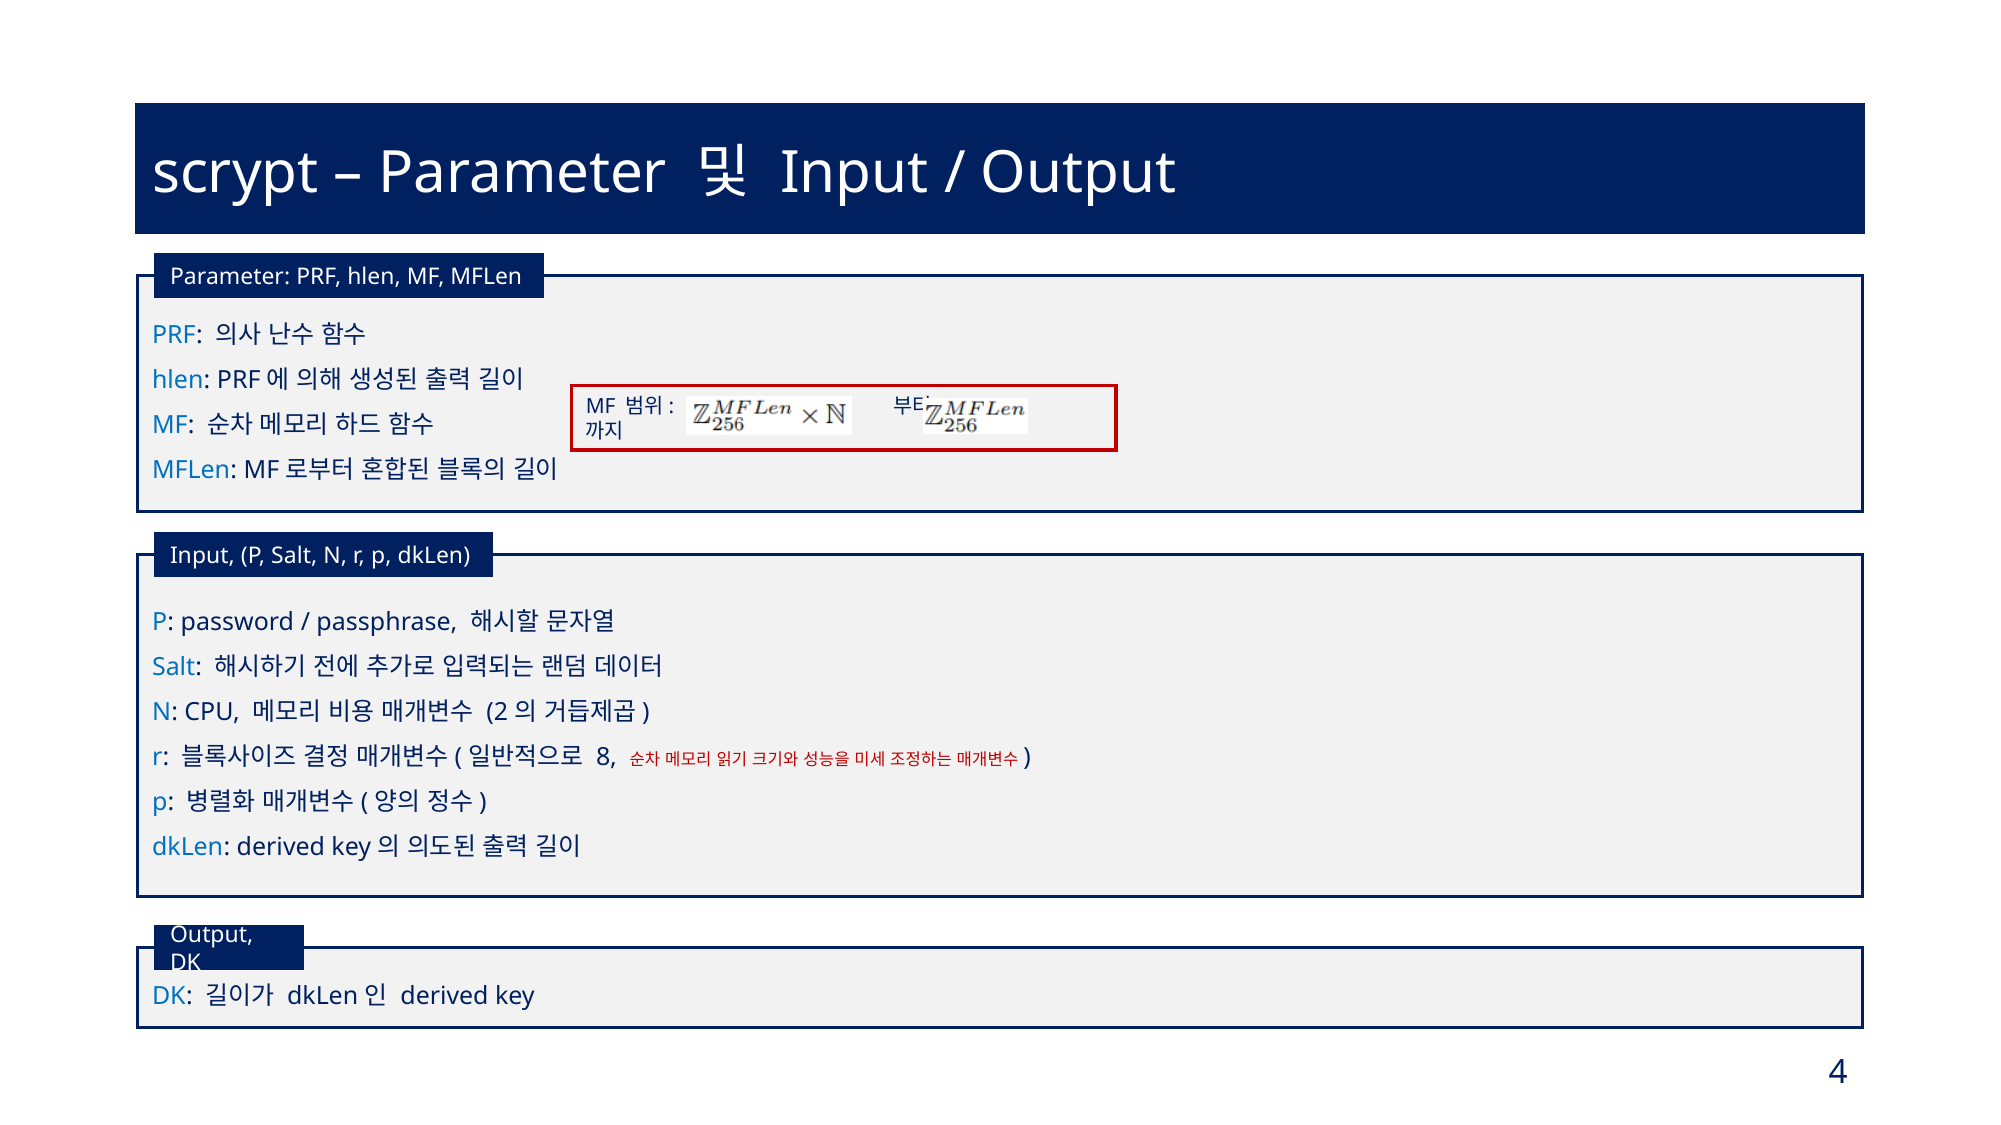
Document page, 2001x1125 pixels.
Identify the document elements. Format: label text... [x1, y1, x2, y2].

slide_number 4 [1412, 1042, 1863, 1103]
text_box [571, 385, 1117, 450]
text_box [137, 532, 1863, 1028]
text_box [137, 254, 1863, 512]
text_box scrypt – Parameter 및 Input / Output [136, 104, 1863, 233]
